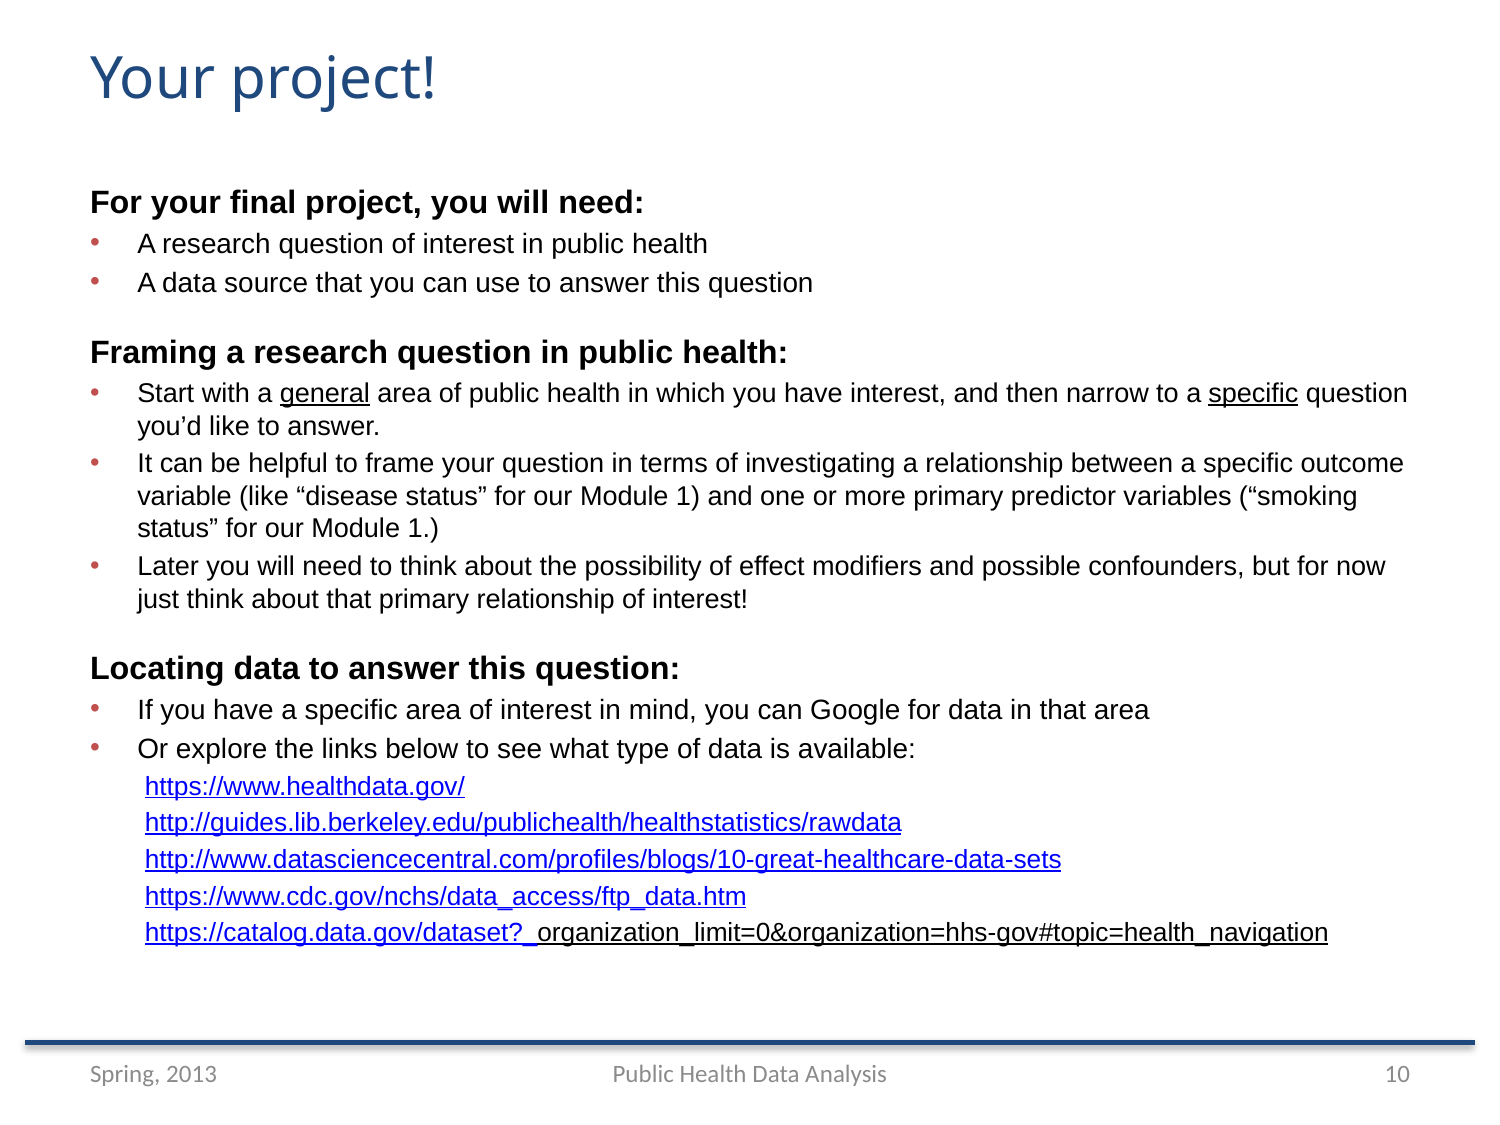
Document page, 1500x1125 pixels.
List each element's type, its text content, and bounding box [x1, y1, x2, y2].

footer Public Health Data Analysis [425, 1042, 1074, 1103]
list For your final project, you will need: A research question of interest in public health A data source that you can use to answer this question Framing a research question in public health: Start with a general area of public health in which you have interest, and then narrow to a specific question you’d like to answer. It can be helpful to frame your question in terms of investigating a relationship between a specific outcome variable (like “disease status” for our Module 1) and one or more primary predictor variables (“smoking status” for our Module 1.) Later you will need to think about the possibility of effect modifiers and possible confounders, but for now just think about that primary relationship of interest! Locating data to answer this question: If you have a specific area of interest in mind, you can Google for data in that area Or explore the links below to see what type of data is available: https://www.healthdata.gov/ http://guides.lib.berkeley.edu/publichealth/healthstatistics/rawdata http://www.datasciencecentral.com/profiles/blogs/10-great-healthcare-data-sets https://www.cdc.gov/nchs/data_access/ftp_data.htm https://catalog.data.gov/dataset?_organization_limit=0&organization=hhs-gov#topic=health_navigation [75, 173, 1425, 1005]
slide_number 10 [1074, 1042, 1425, 1103]
title Your project! [75, 10, 1425, 140]
slide_number Spring, 2013 [75, 1042, 425, 1103]
